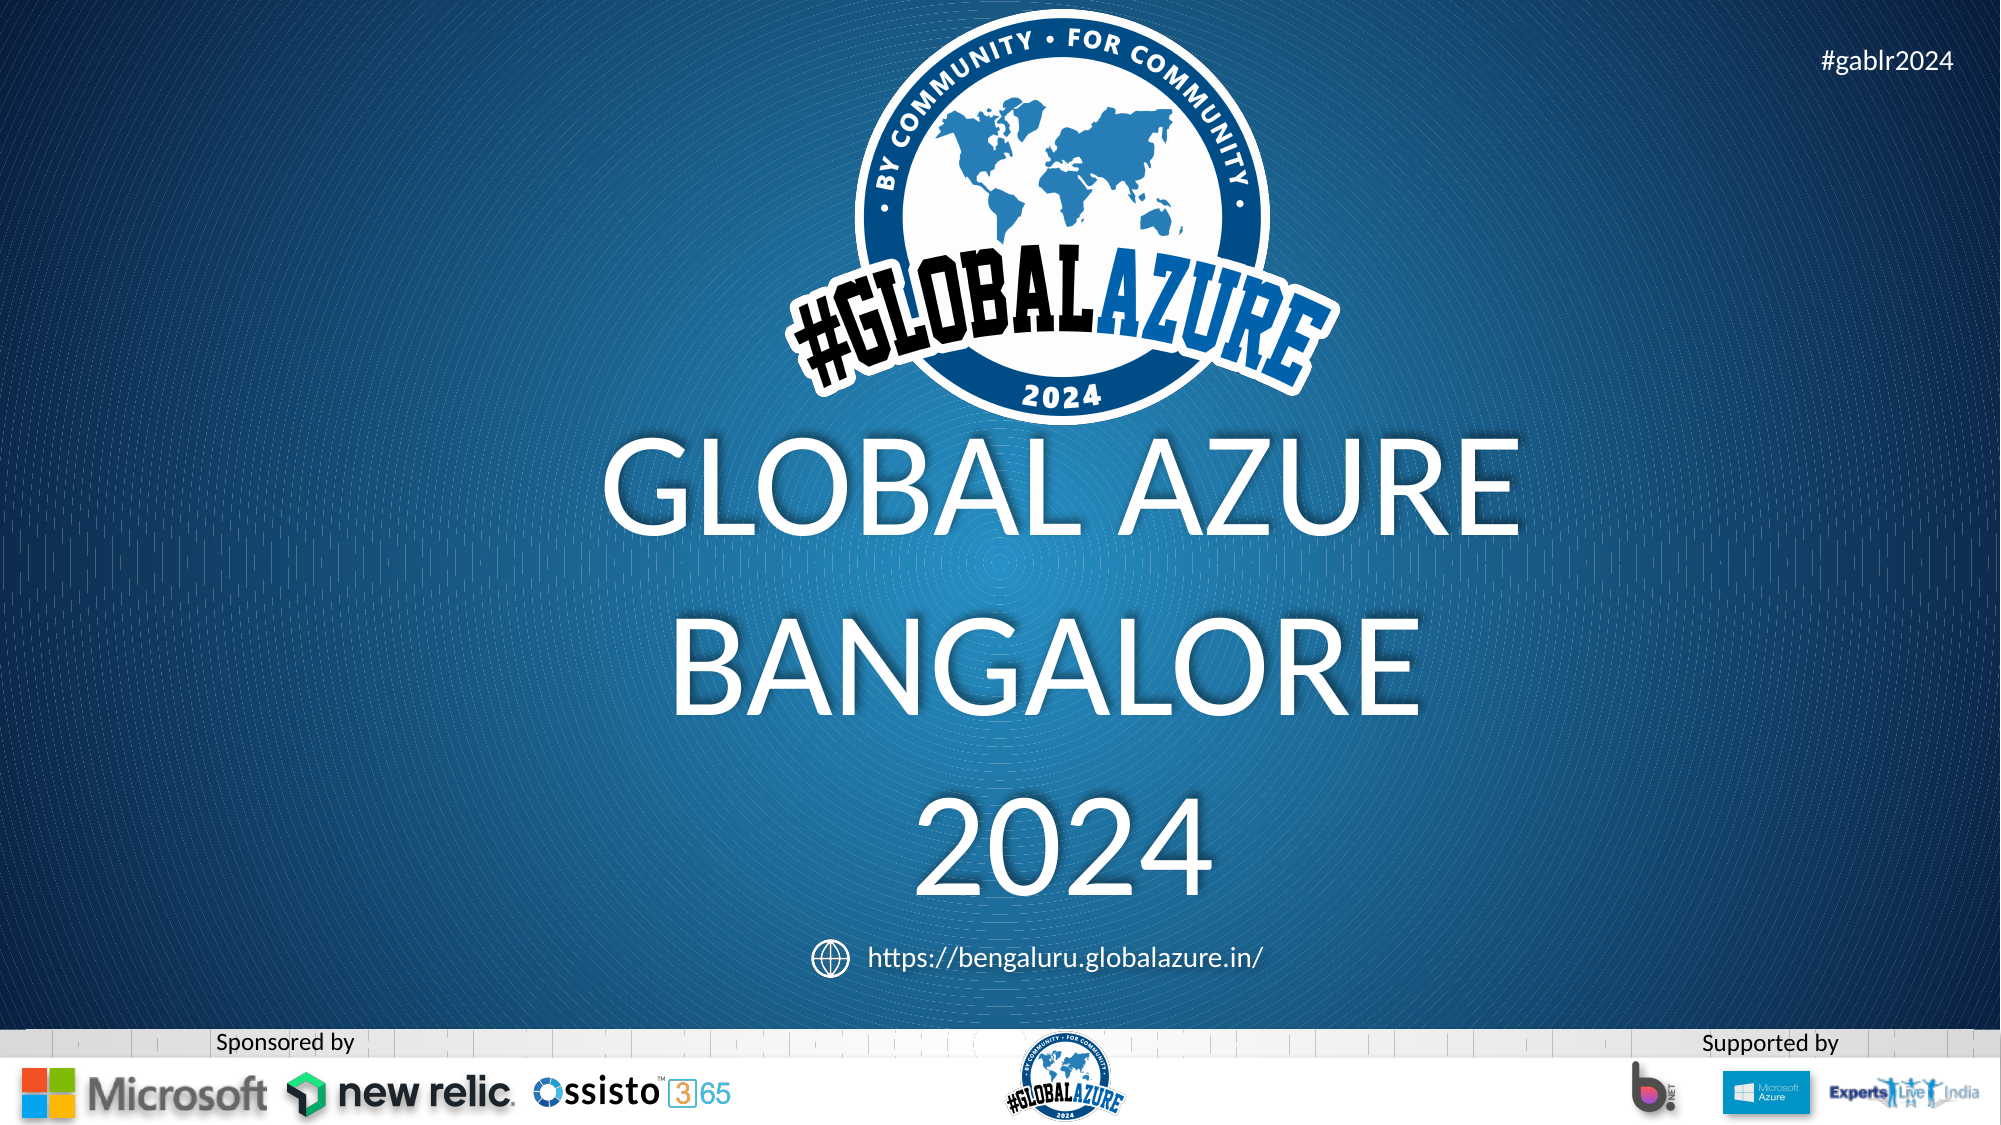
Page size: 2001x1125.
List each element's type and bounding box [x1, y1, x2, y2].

picture [22, 1068, 267, 1118]
picture [1629, 1061, 1680, 1113]
picture [777, 0, 1348, 440]
picture [1003, 1029, 1128, 1125]
picture [287, 1072, 515, 1117]
picture [528, 1063, 731, 1123]
picture [1735, 1084, 1753, 1101]
picture [1828, 1061, 1985, 1124]
picture [806, 934, 855, 983]
